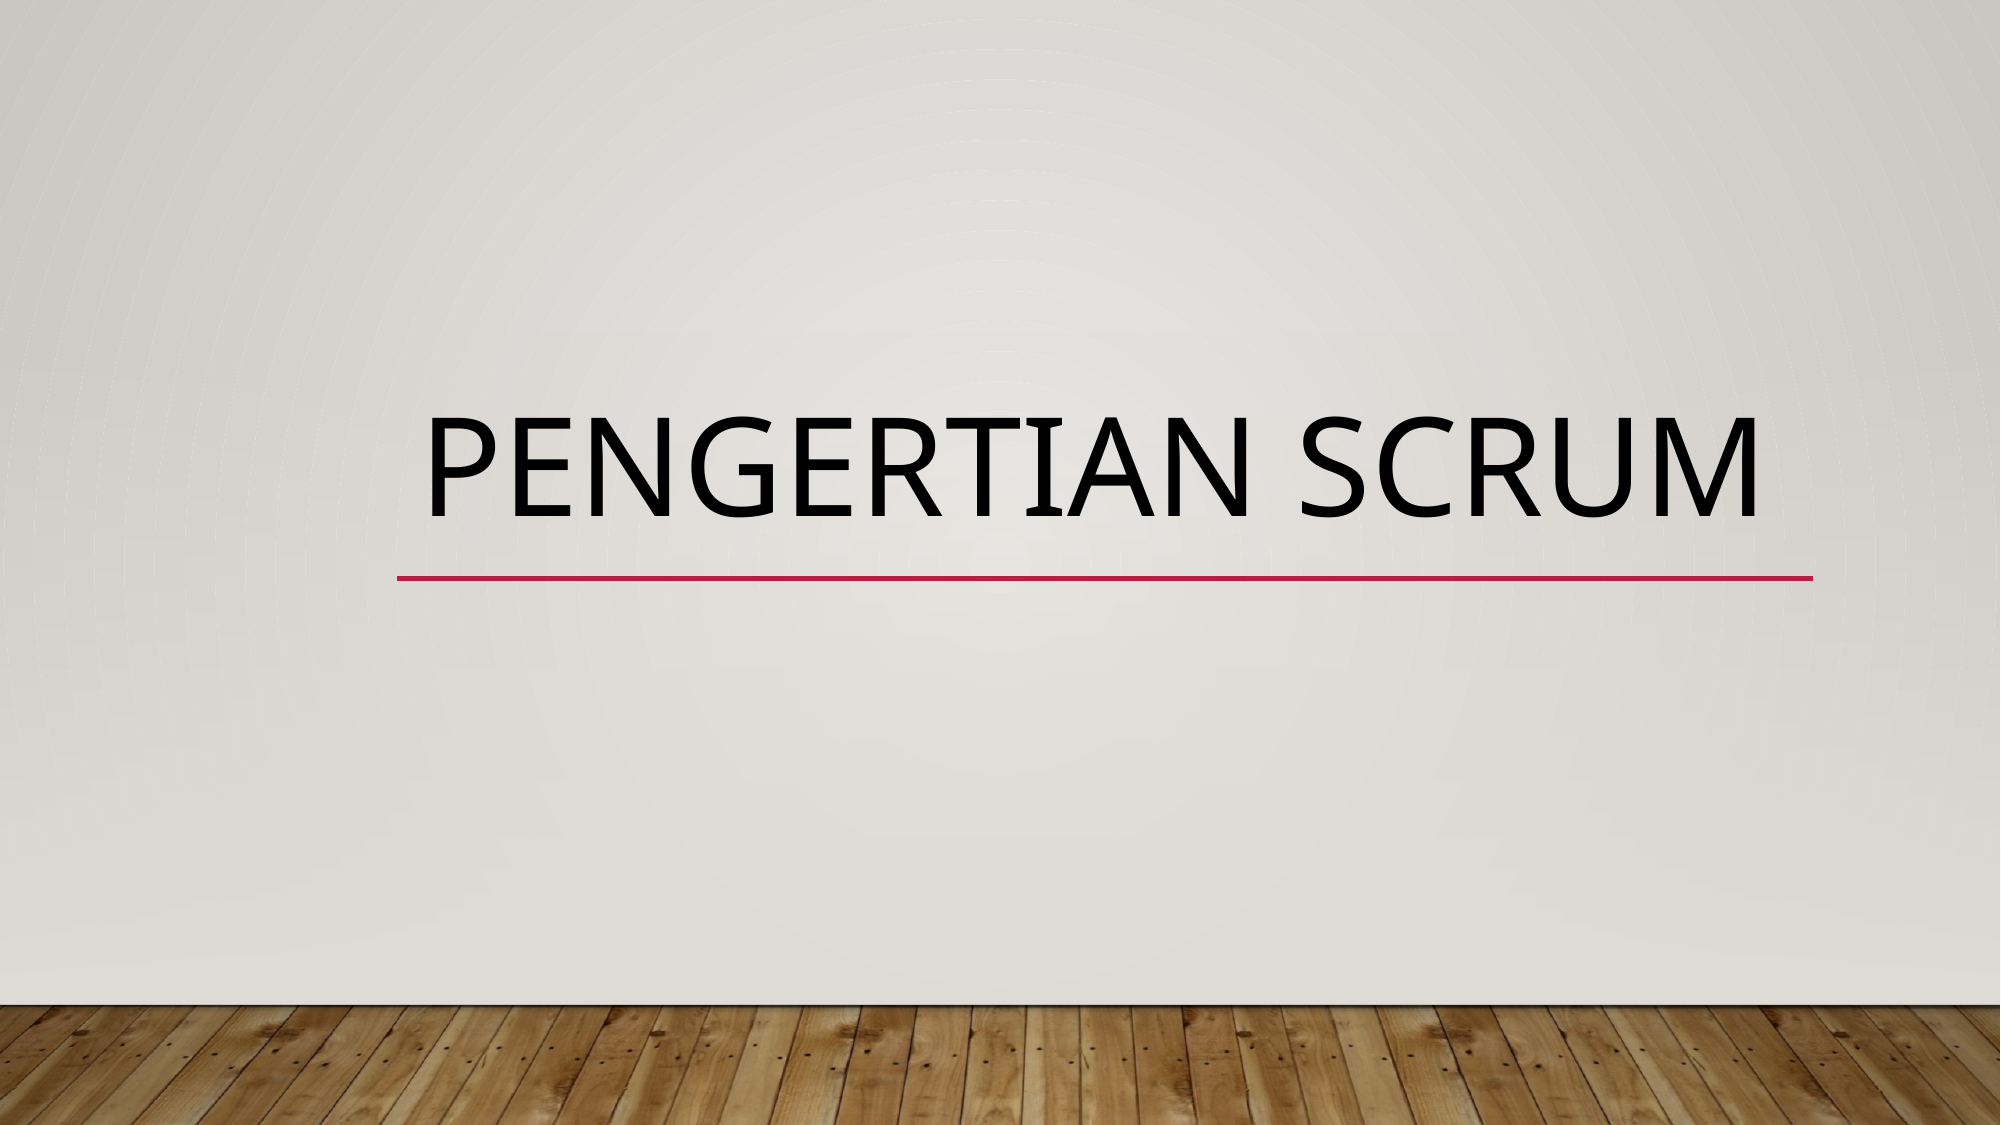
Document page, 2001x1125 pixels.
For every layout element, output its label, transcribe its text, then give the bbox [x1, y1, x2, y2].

title Pengertian Scrum [385, 294, 1803, 712]
picture [0, 1005, 2000, 1125]
